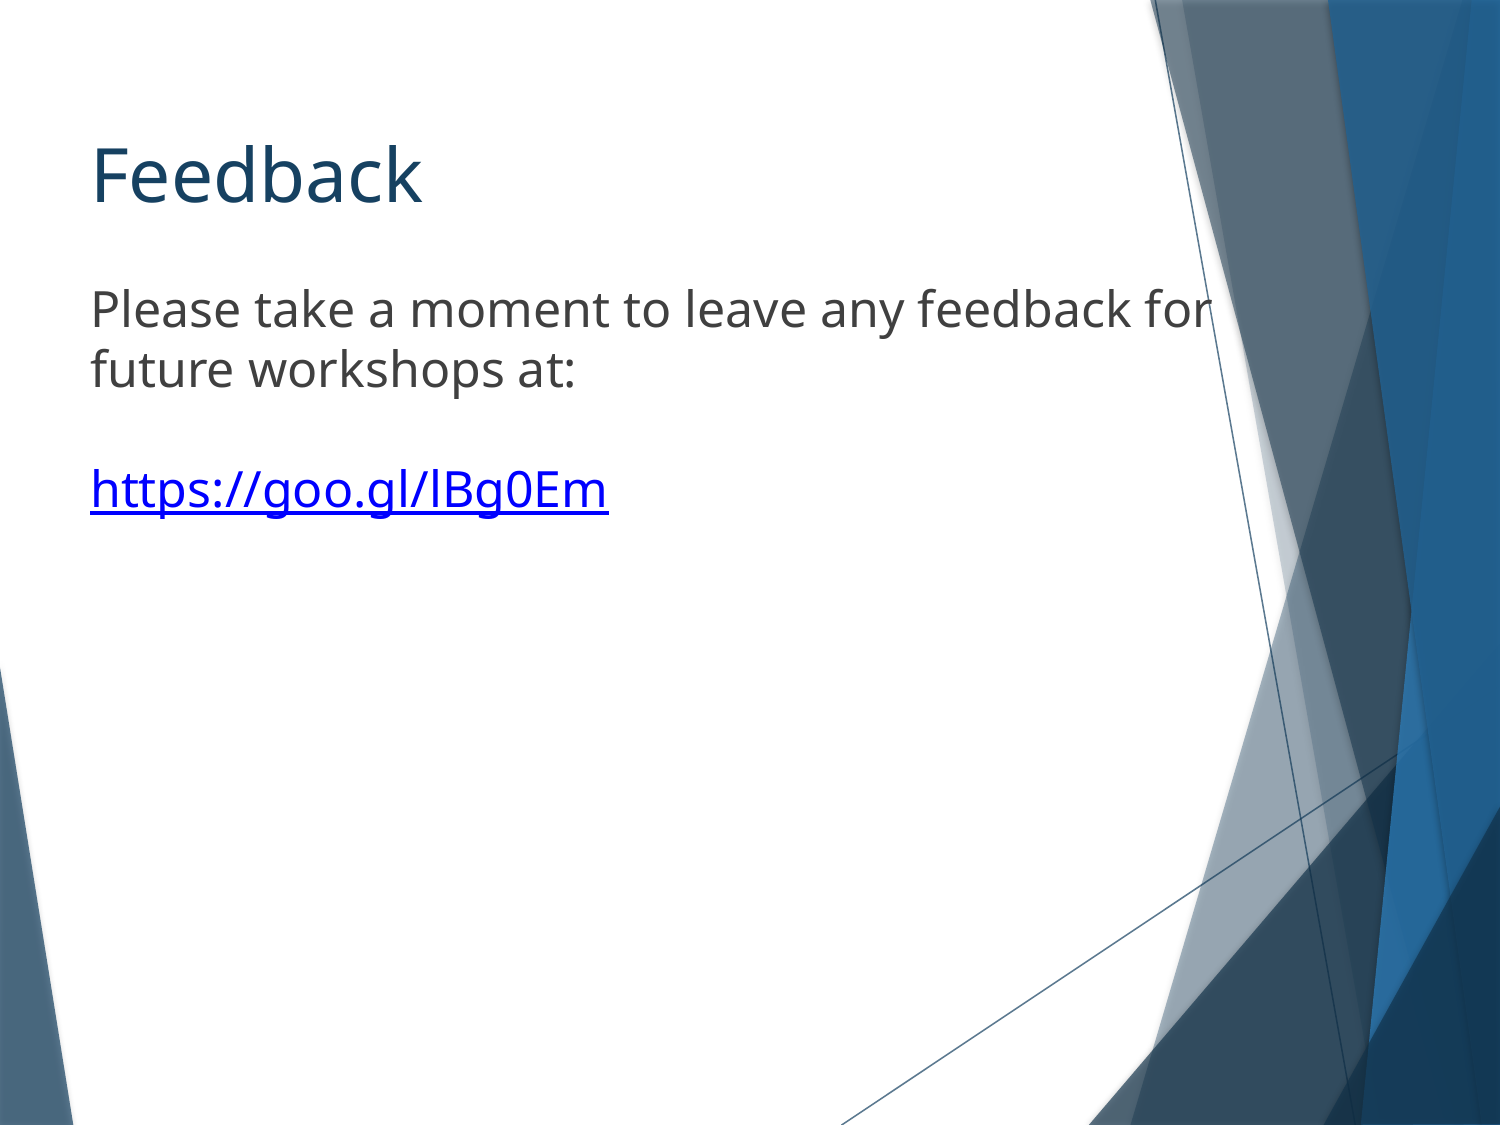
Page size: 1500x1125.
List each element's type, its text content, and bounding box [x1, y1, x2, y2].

list Please take a moment to leave any feedback for future workshops at: https://goo.gl/lBg0Em [75, 262, 1425, 1078]
title Feedback [75, 45, 1425, 233]
